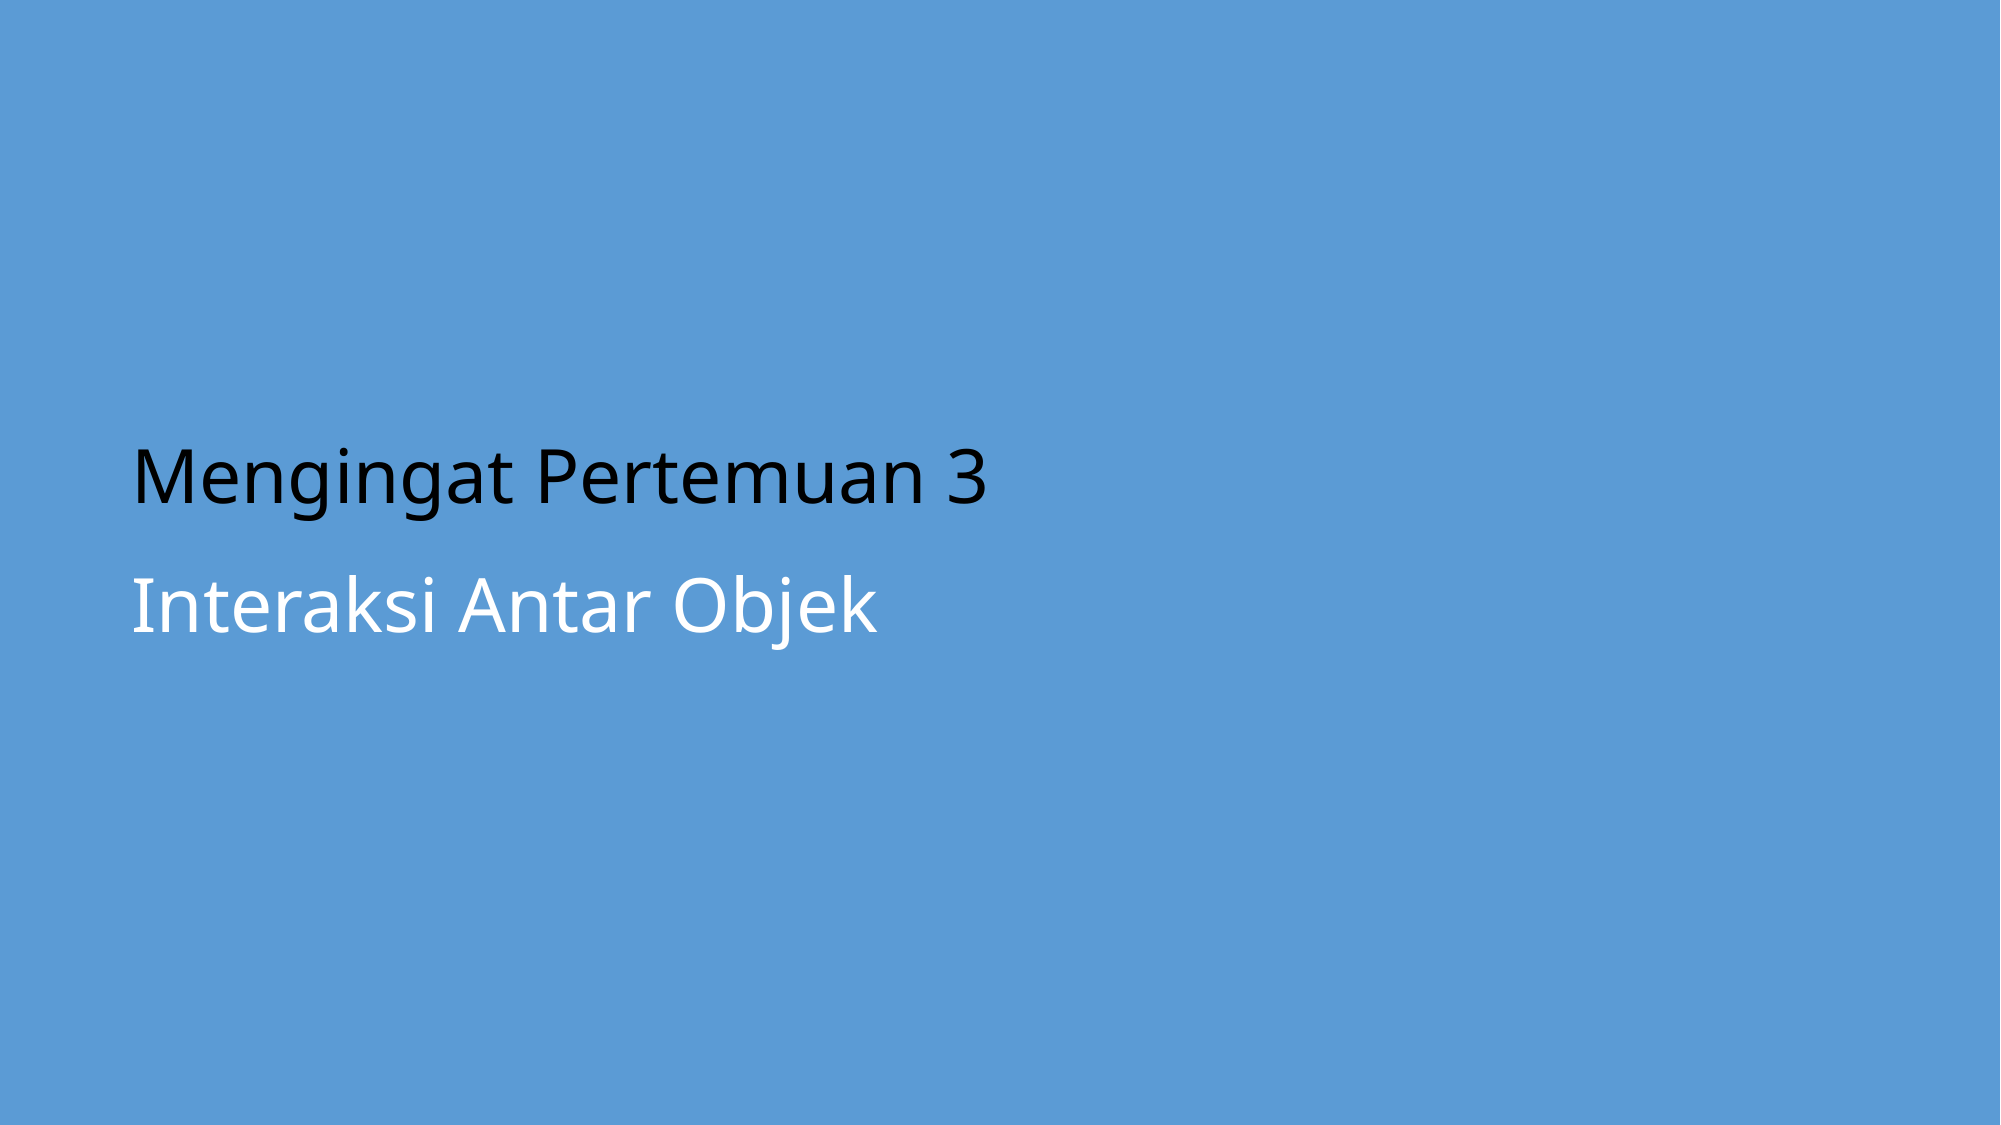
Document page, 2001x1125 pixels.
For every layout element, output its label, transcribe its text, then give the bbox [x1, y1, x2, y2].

text_box Interaksi Antar Objek [116, 544, 1842, 674]
text_box Mengingat Pertemuan 3 [116, 414, 1842, 544]
